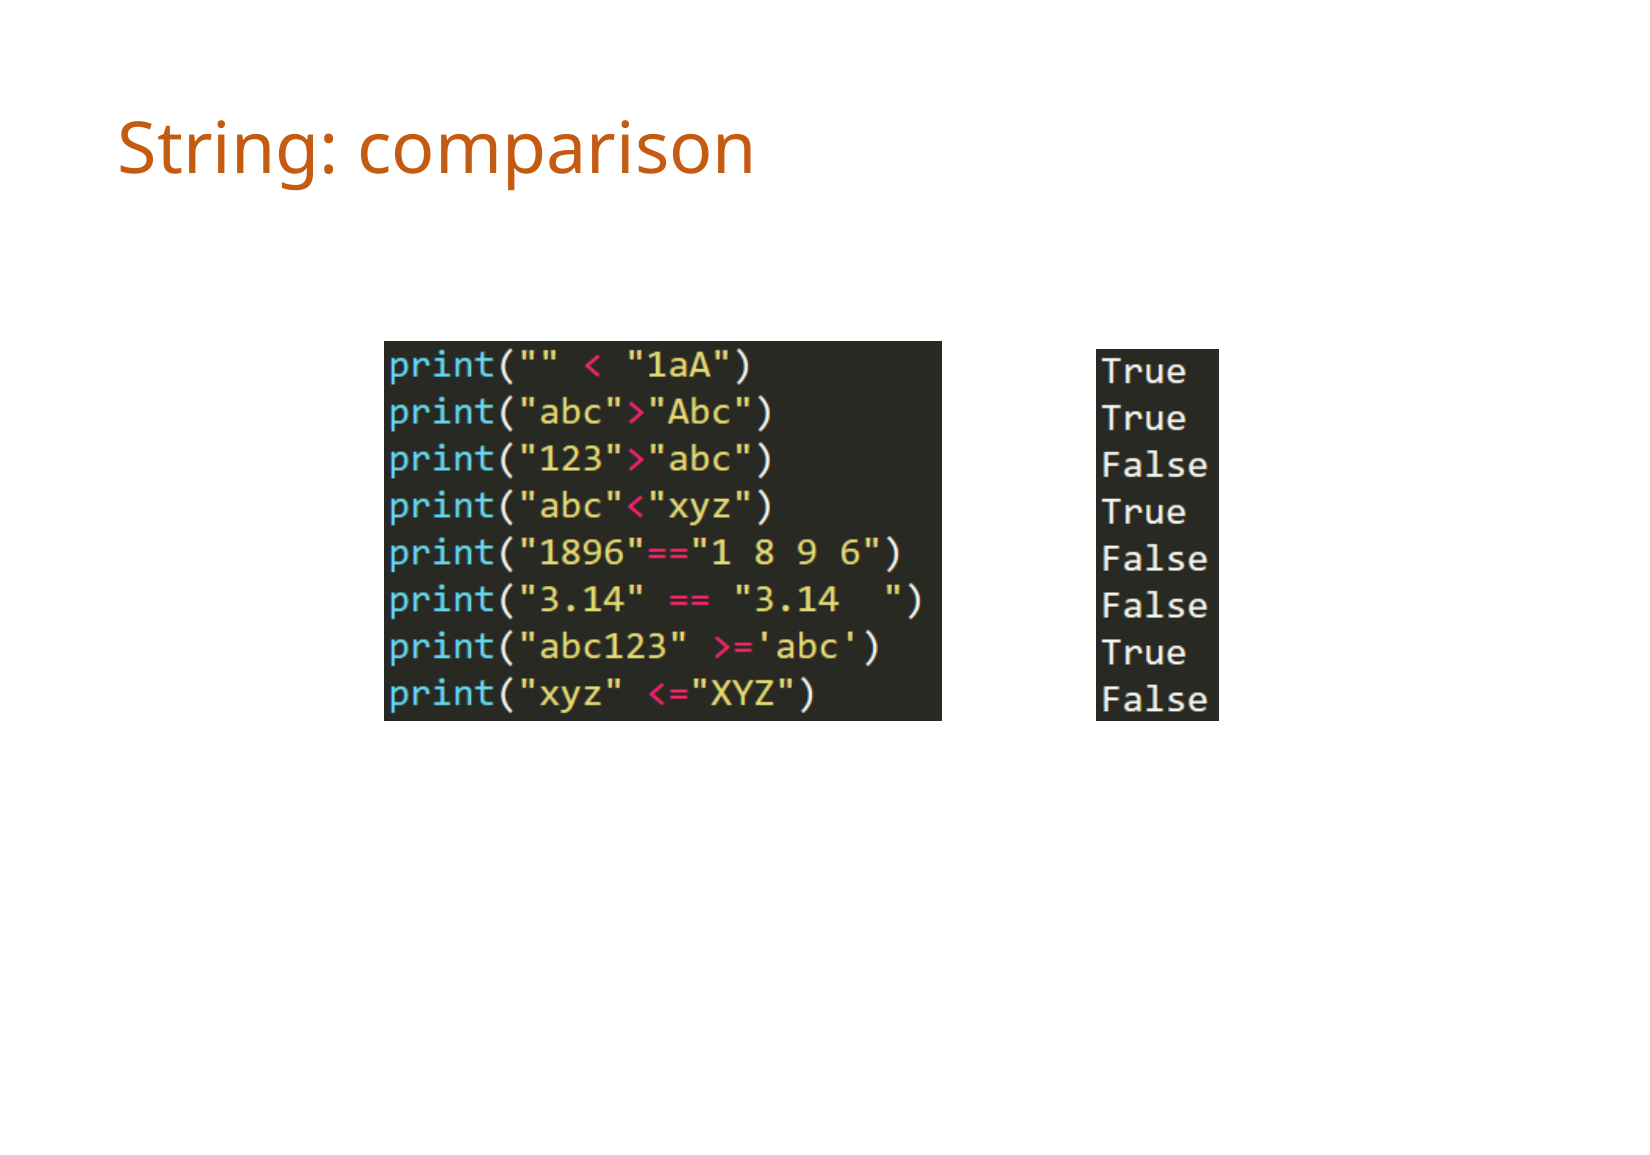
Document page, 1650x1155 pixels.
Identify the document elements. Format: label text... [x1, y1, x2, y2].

text_box String: comparison [102, 94, 792, 196]
picture [1096, 349, 1219, 722]
picture [384, 341, 942, 722]
